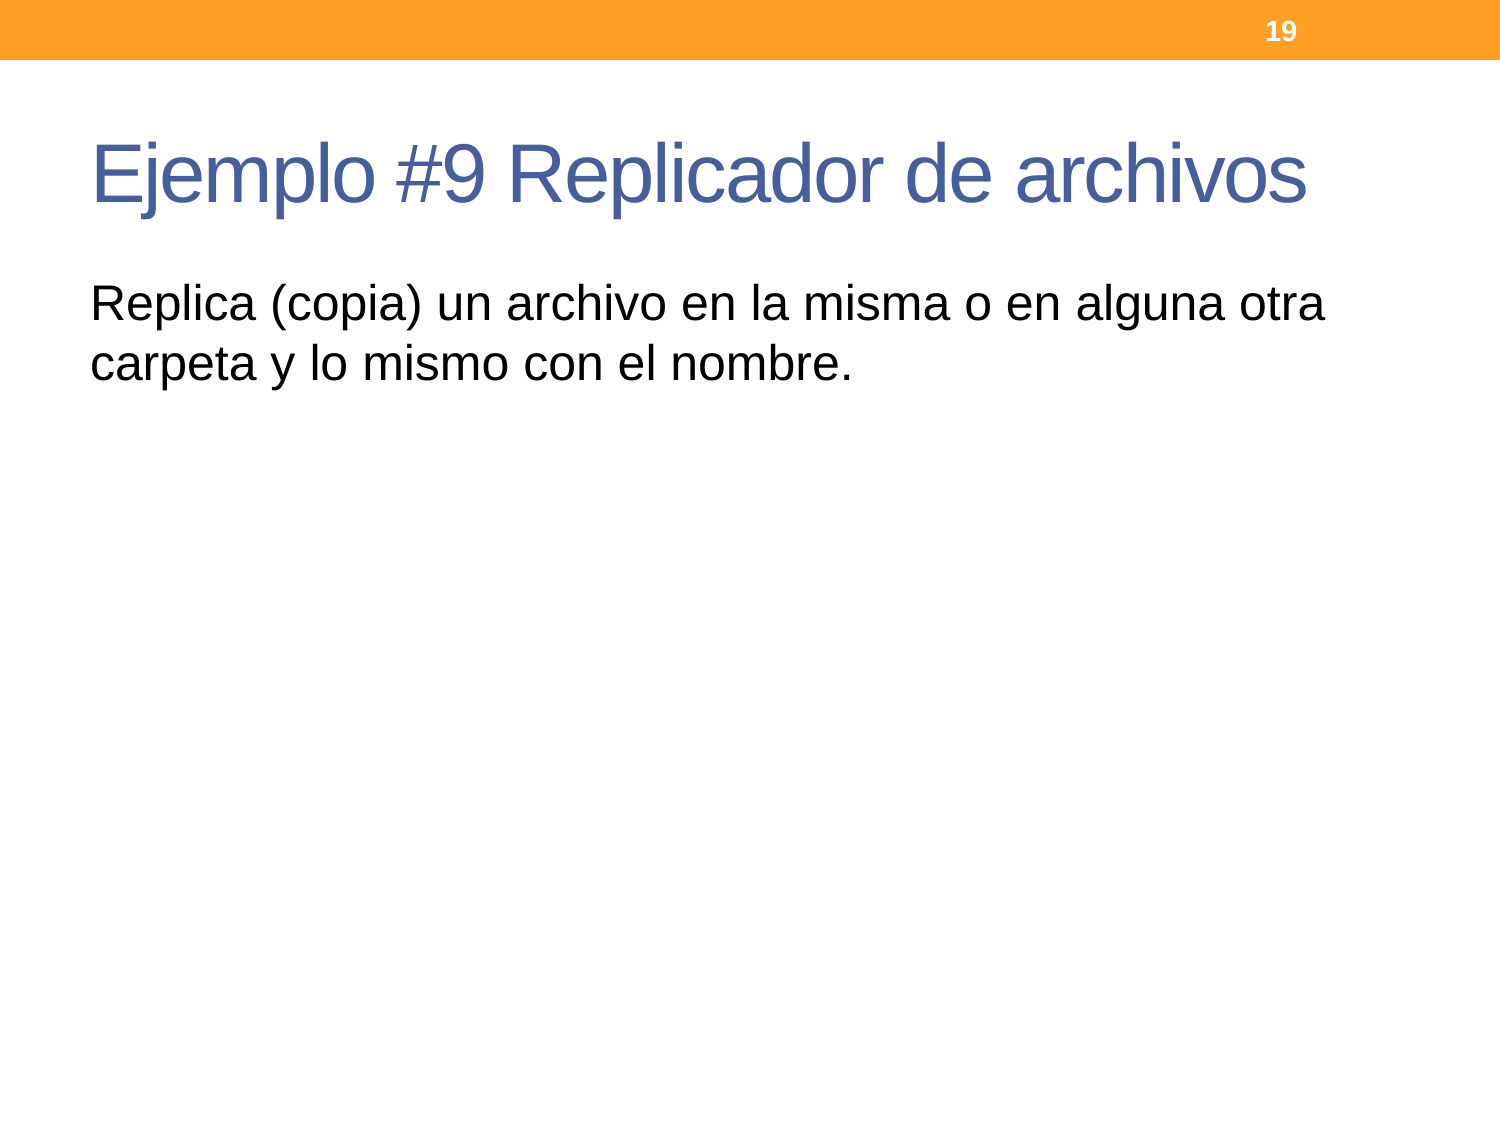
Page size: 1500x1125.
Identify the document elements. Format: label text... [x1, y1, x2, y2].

slide_number 19 [1250, 3, 1425, 57]
list Replica (copia) un archivo en la misma o en alguna otra carpeta y lo mismo con el nombre. [75, 262, 1425, 1063]
title Ejemplo #9 Replicador de archivos [75, 87, 1425, 250]
